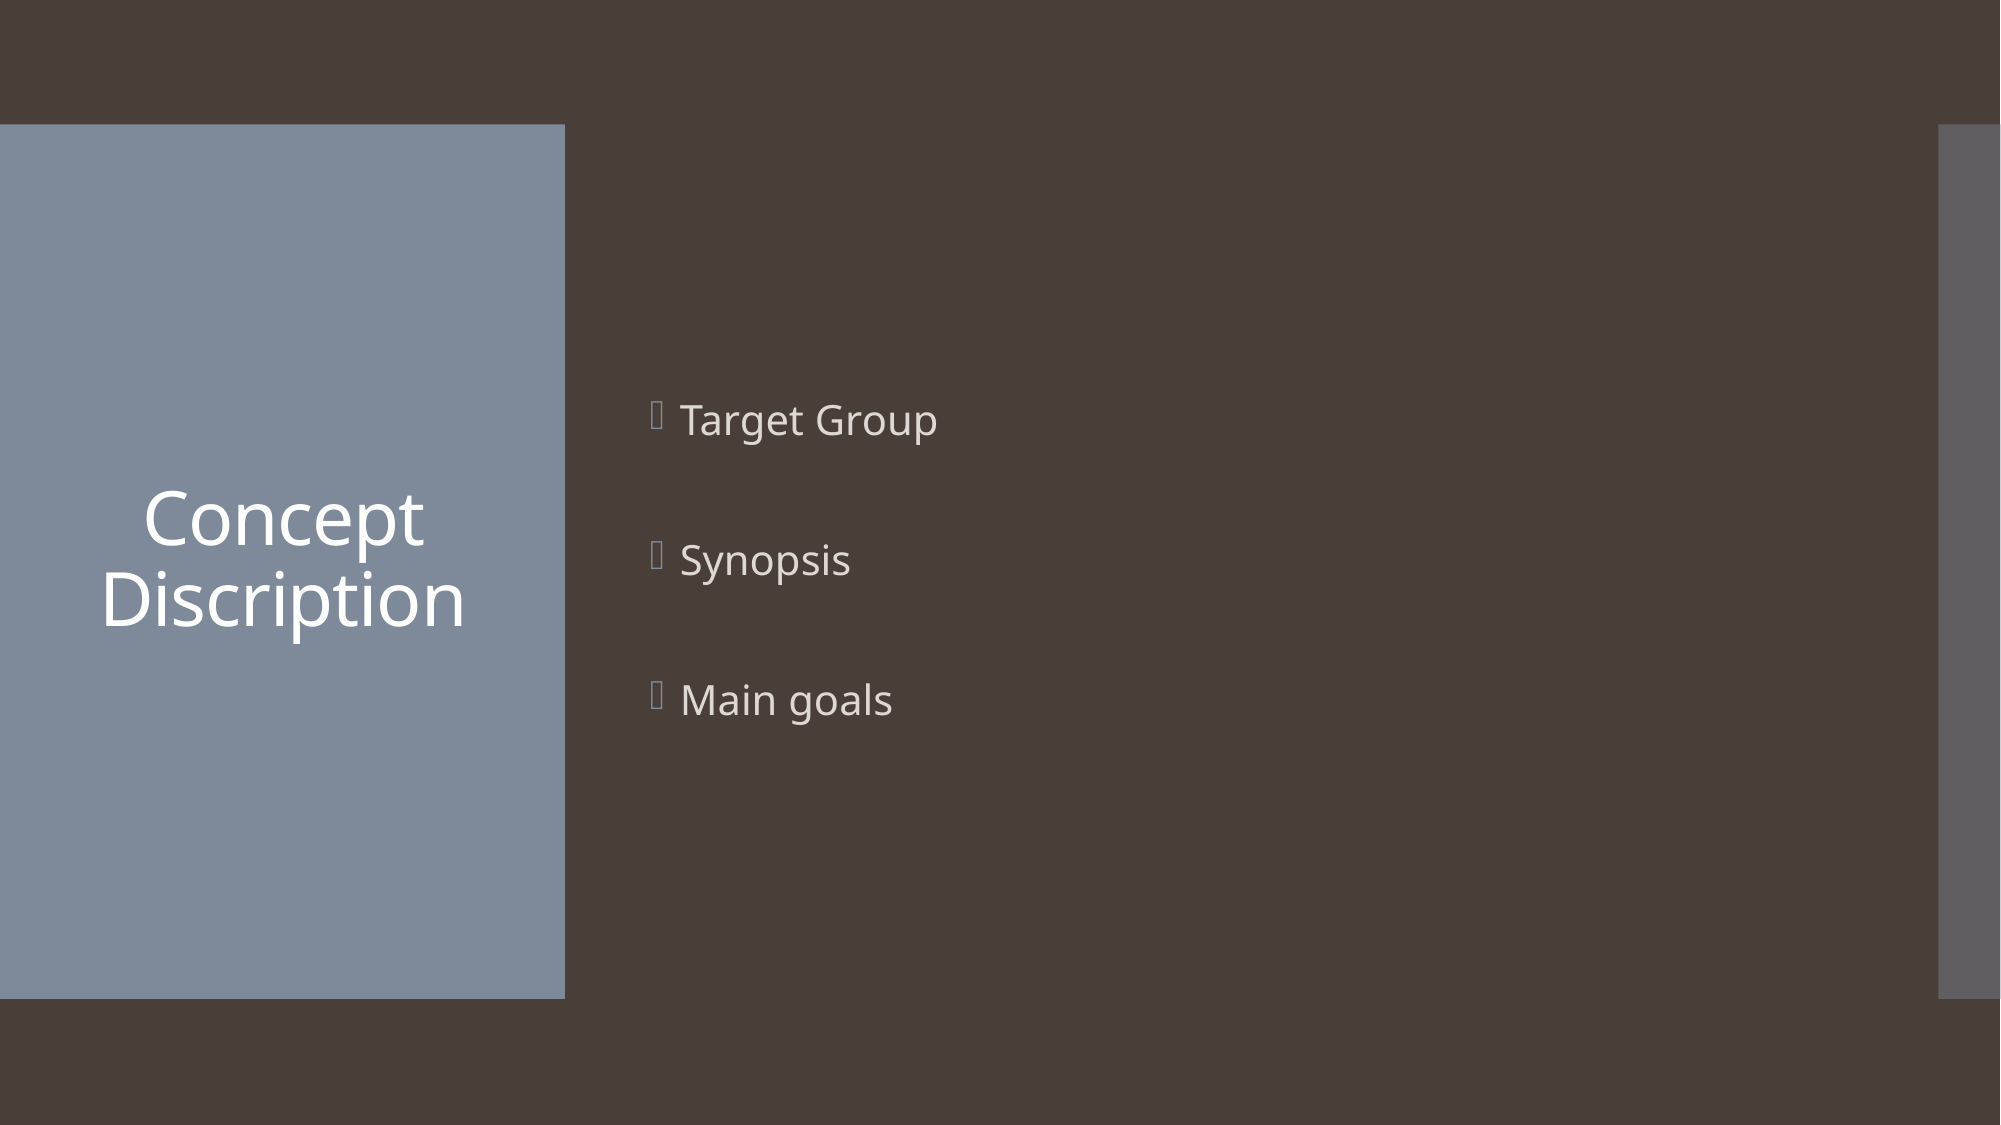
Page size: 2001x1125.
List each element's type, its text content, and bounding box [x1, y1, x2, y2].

list Target Group Synopsis Main goals [634, 141, 1835, 982]
title Concept Discription [41, 184, 525, 940]
